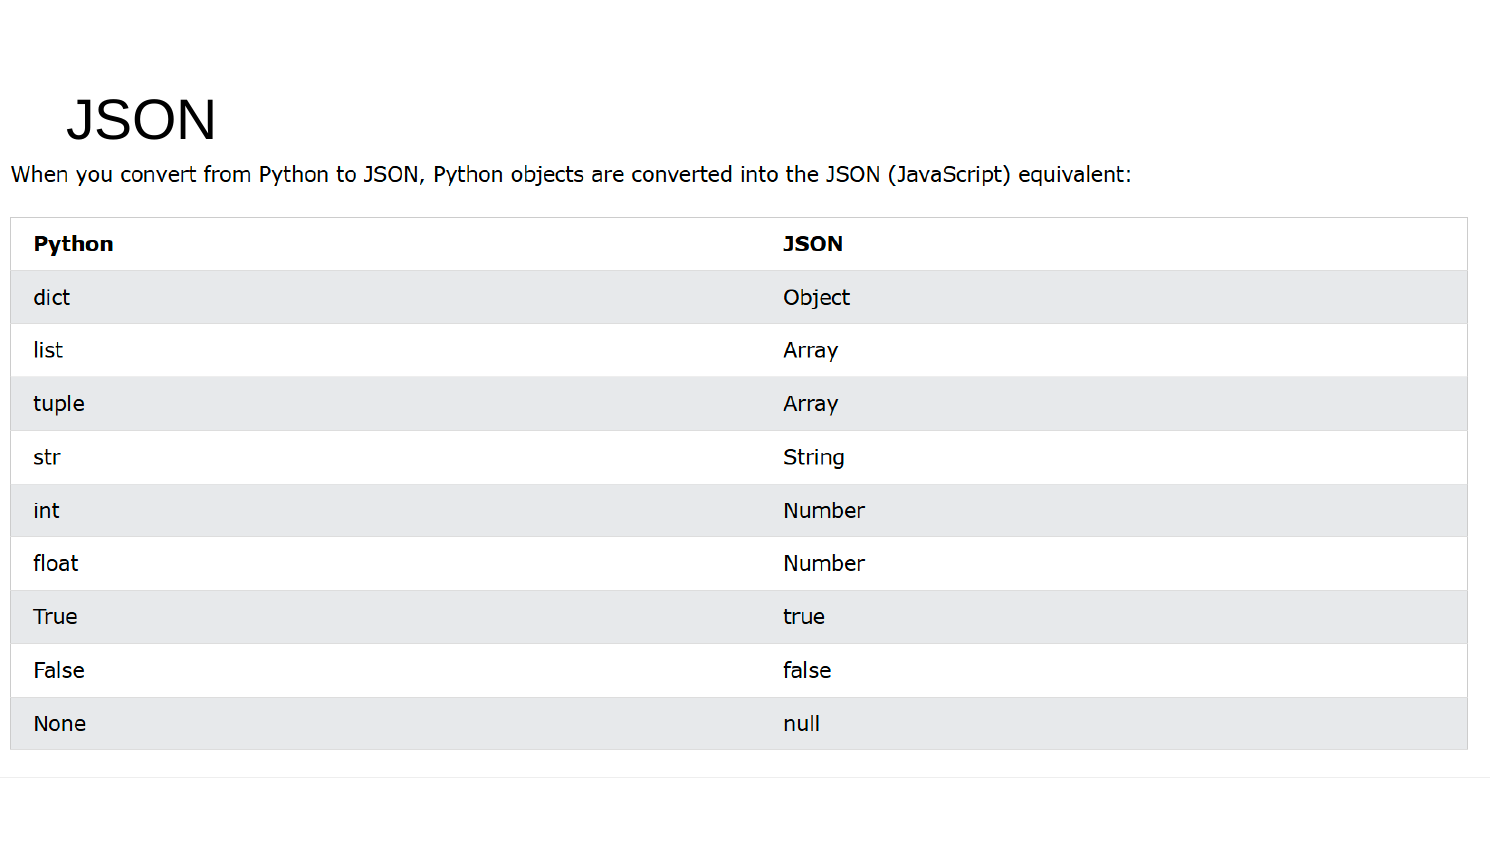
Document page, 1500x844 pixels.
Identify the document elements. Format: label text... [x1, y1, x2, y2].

title JSON [51, 72, 1449, 151]
picture [0, 153, 1500, 786]
